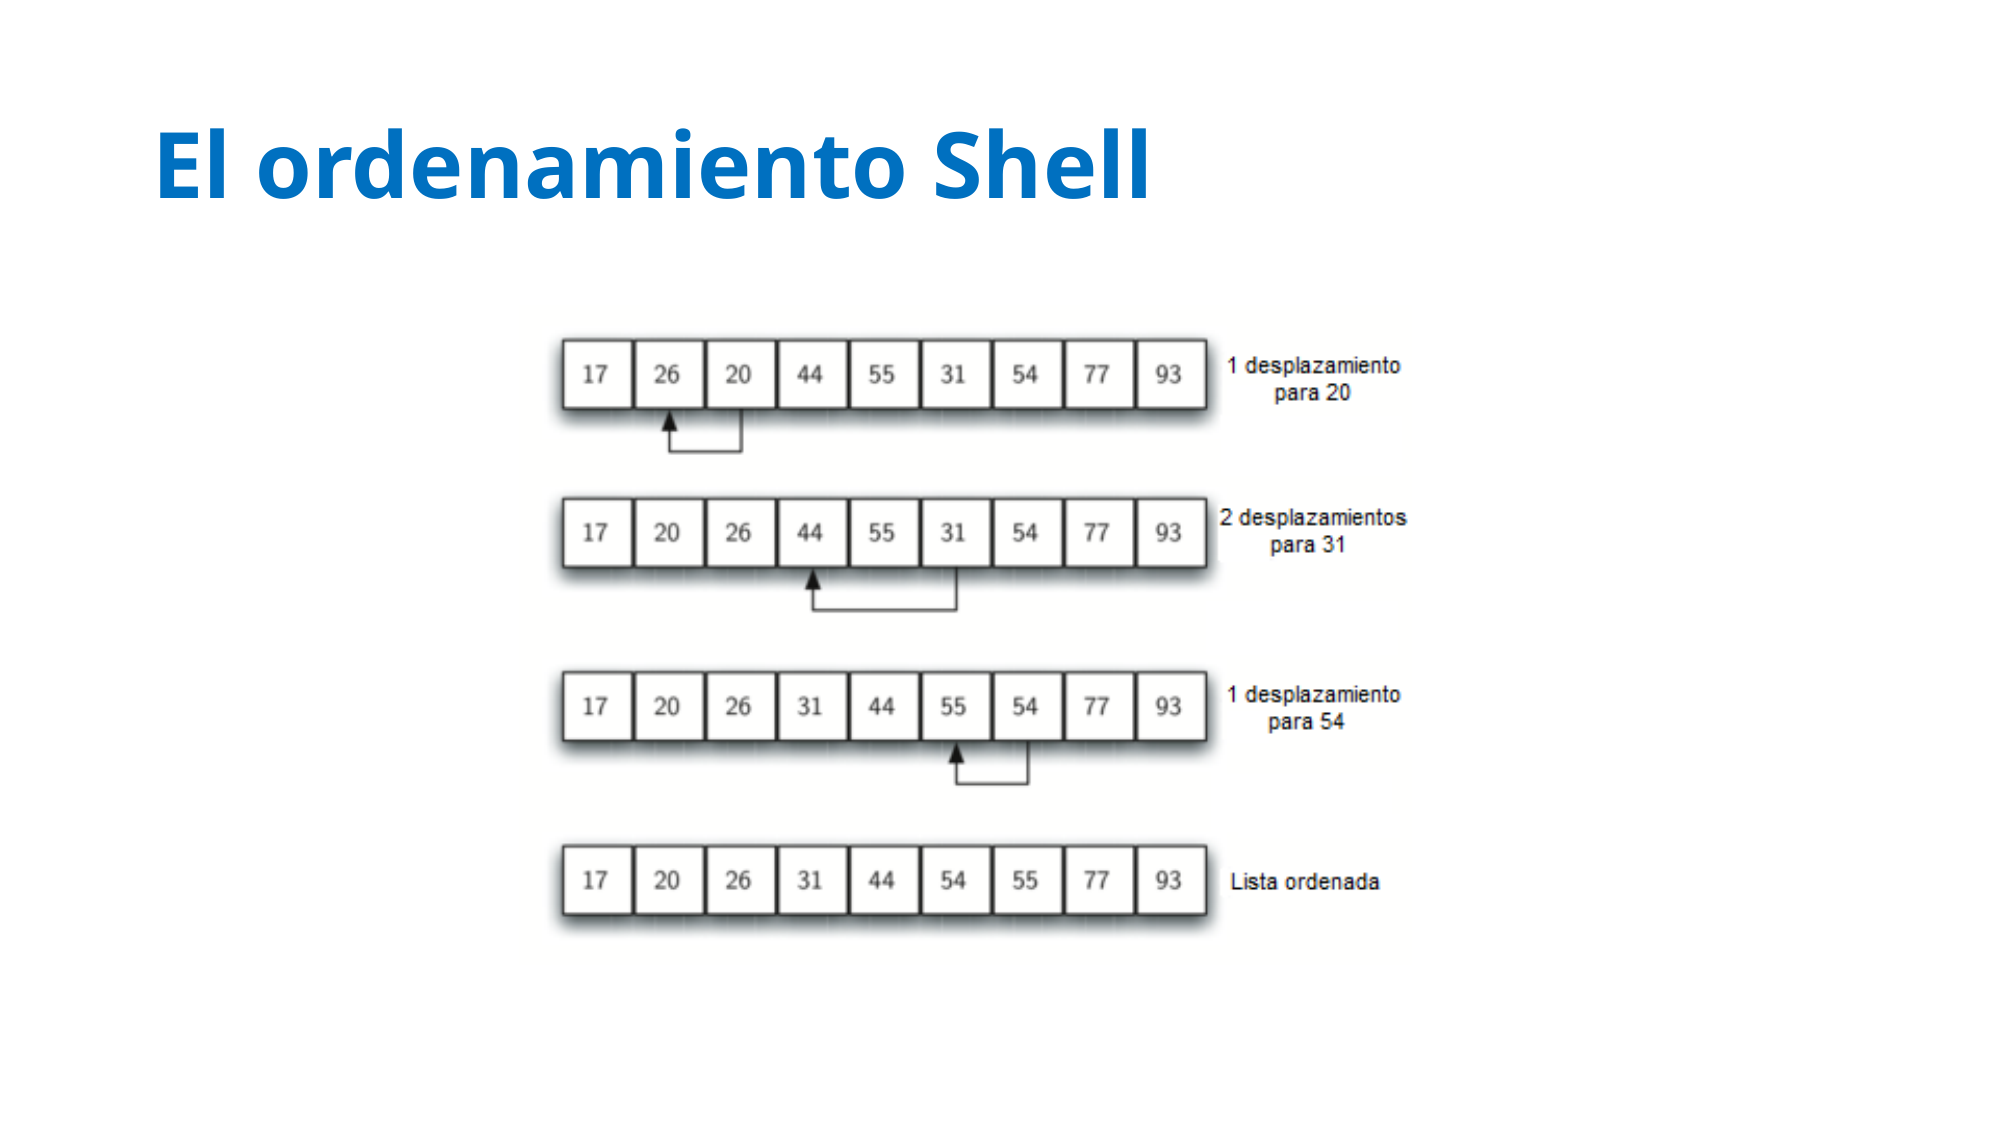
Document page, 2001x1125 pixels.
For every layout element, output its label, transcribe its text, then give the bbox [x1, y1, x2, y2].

picture [519, 305, 1412, 965]
title El ordenamiento Shell [137, 59, 1863, 278]
